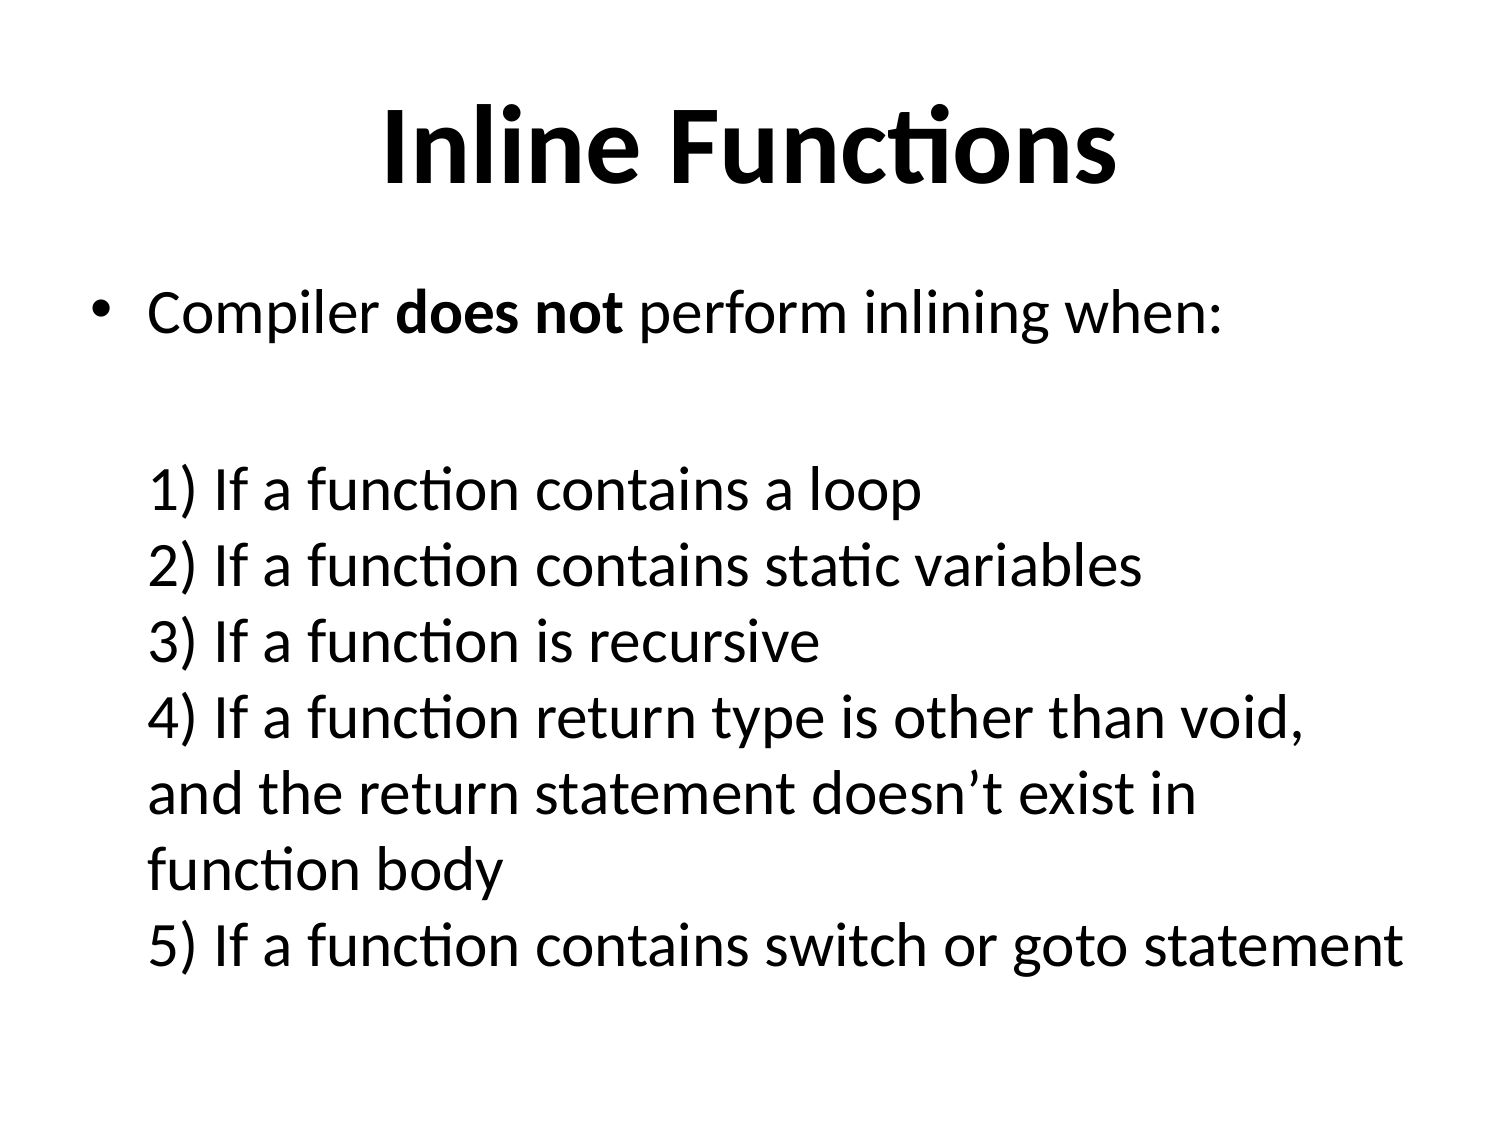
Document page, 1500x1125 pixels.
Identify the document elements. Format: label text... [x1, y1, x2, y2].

list Compiler does not perform inlining when: 1) If a function contains a loop 2) If a function contains static variables 3) If a function is recursive 4) If a function return type is other than void, and the return statement doesn’t exist in function body 5) If a function contains switch or goto statement [75, 262, 1425, 1005]
title Inline Functions [75, 45, 1425, 233]
